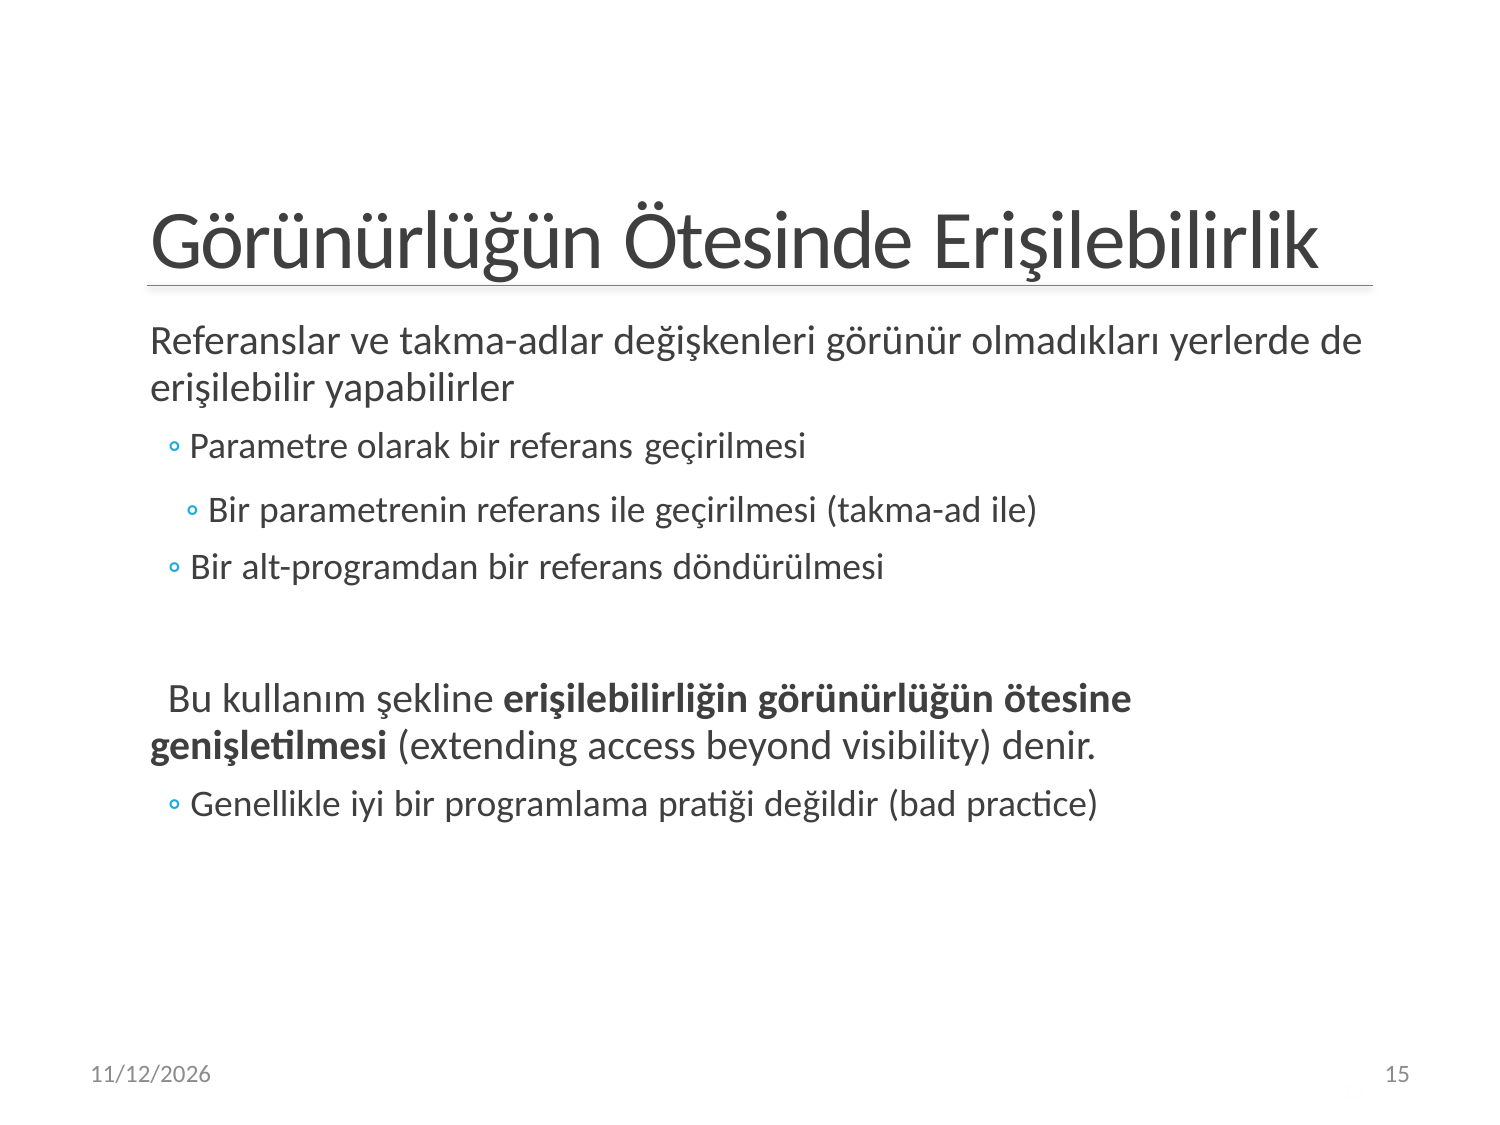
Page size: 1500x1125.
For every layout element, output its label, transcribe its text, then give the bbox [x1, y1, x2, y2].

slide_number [75, 1042, 425, 1103]
text_box Görünürlüğün Ötesinde Erişilebilirlik Referanslar ve takma-adlar değişkenleri görünür olmadıkları yerlerde de erişilebilir yapabilirler ◦ Parametre olarak bir referans geçirilmesi ◦ Bir parametrenin referans ile geçirilmesi (takma-ad ile) ◦ Bir alt-programdan bir referans döndürülmesi Bu kullanım şekline erişilebilirliğin görünürlüğün ötesine genişletilmesi (extending access beyond visibility) denir. ◦ Genellikle iyi bir programlama pratiği değildir (bad practice) 15 [150, 185, 1375, 1104]
slide_number 15 [1074, 1042, 1425, 1103]
